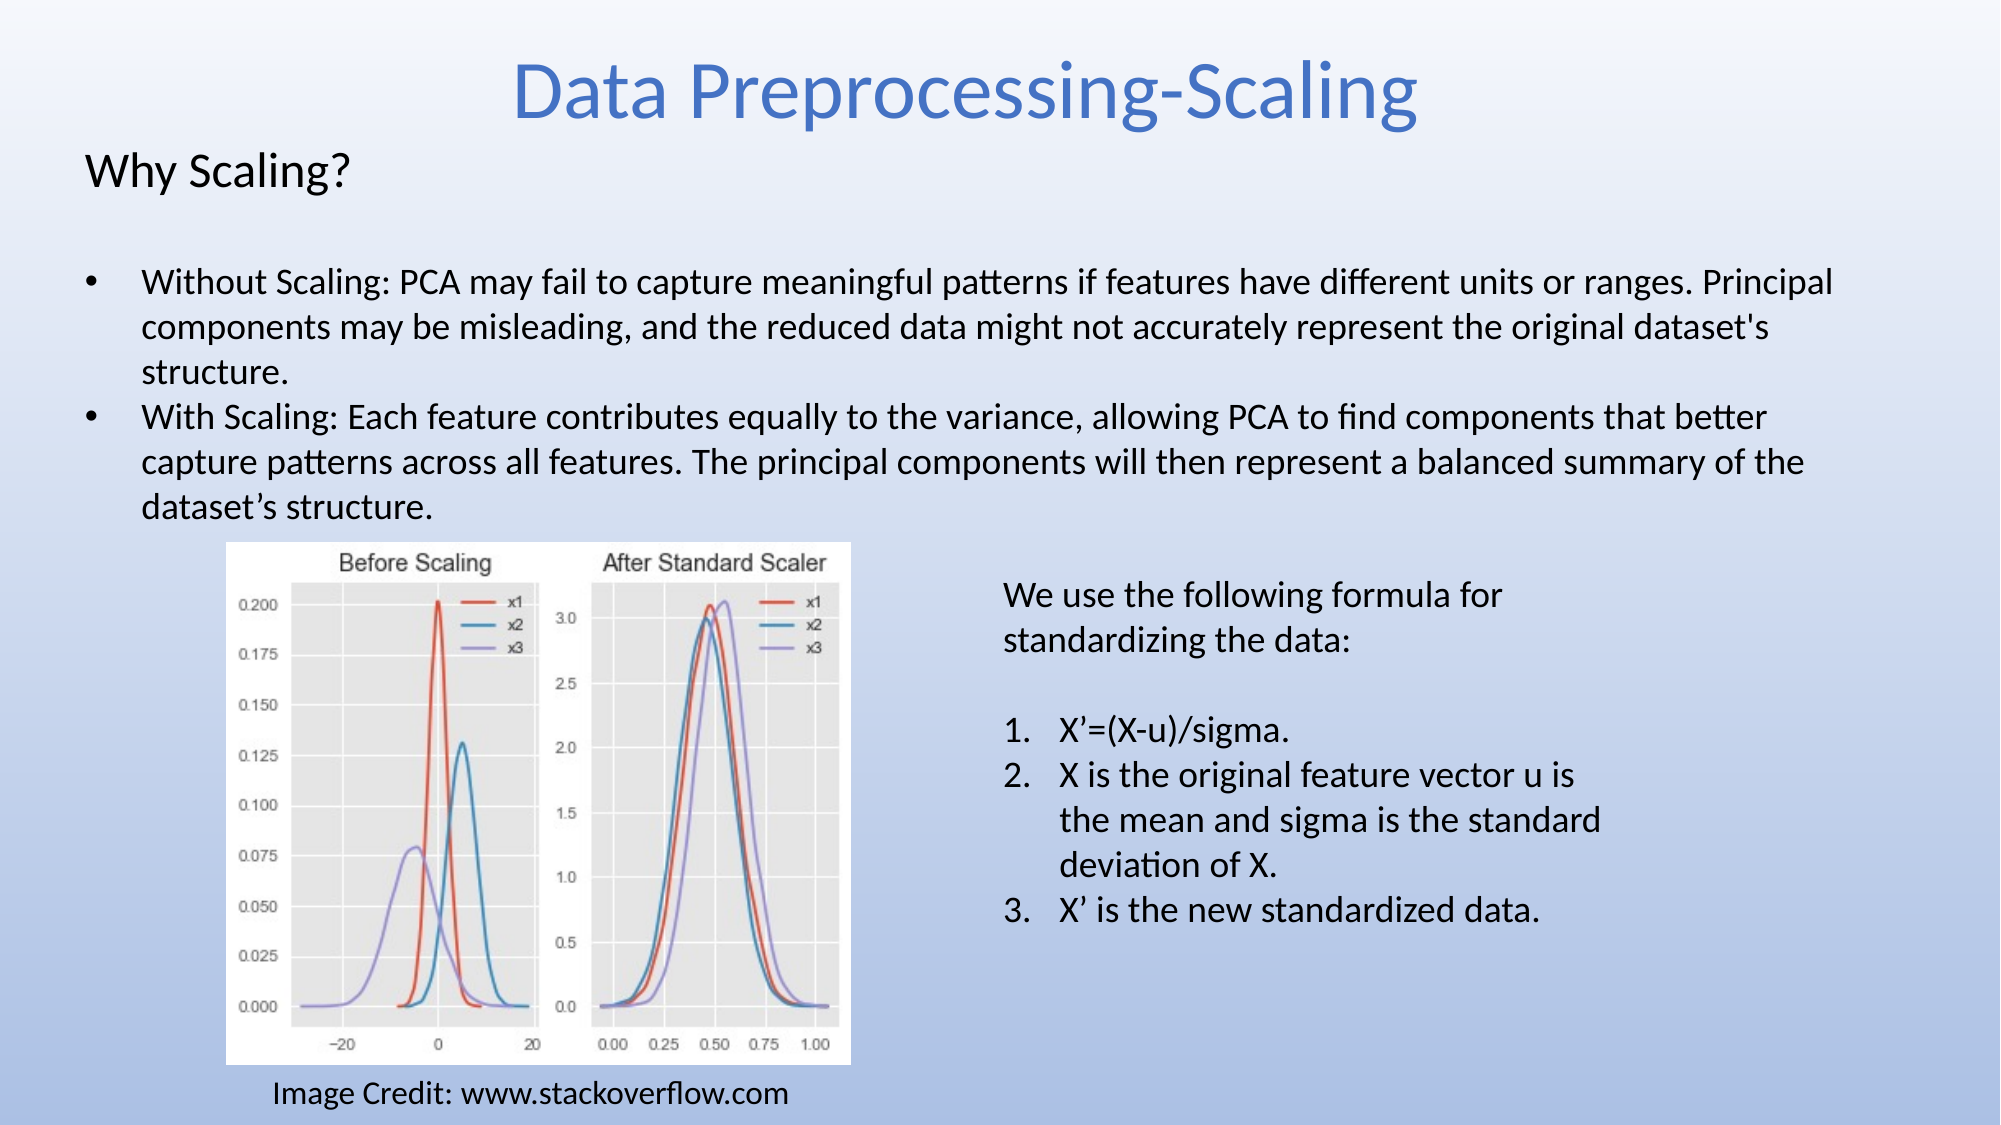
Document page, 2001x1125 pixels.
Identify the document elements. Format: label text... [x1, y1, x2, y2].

text_box We use the following formula for standardizing the data: X’=(X-u)/sigma. X is the original feature vector u is the mean and sigma is the standard deviation of X. X’ is the new standardized data. [988, 562, 1643, 1028]
text_box Image Credit: www.stackoverflow.com [257, 1064, 1196, 1119]
text_box Why Scaling? Without Scaling: PCA may fail to capture meaningful patterns if features have different units or ranges. Principal components may be misleading, and the reduced data might not accurately represent the original dataset's structure. With Scaling: Each feature contributes equally to the variance, allowing PCA to find components that better capture patterns across all features. The principal components will then represent a balanced summary of the dataset’s structure. [70, 130, 1907, 725]
picture [226, 542, 851, 1065]
text_box Data Preprocessing-Scaling [497, 28, 1454, 130]
